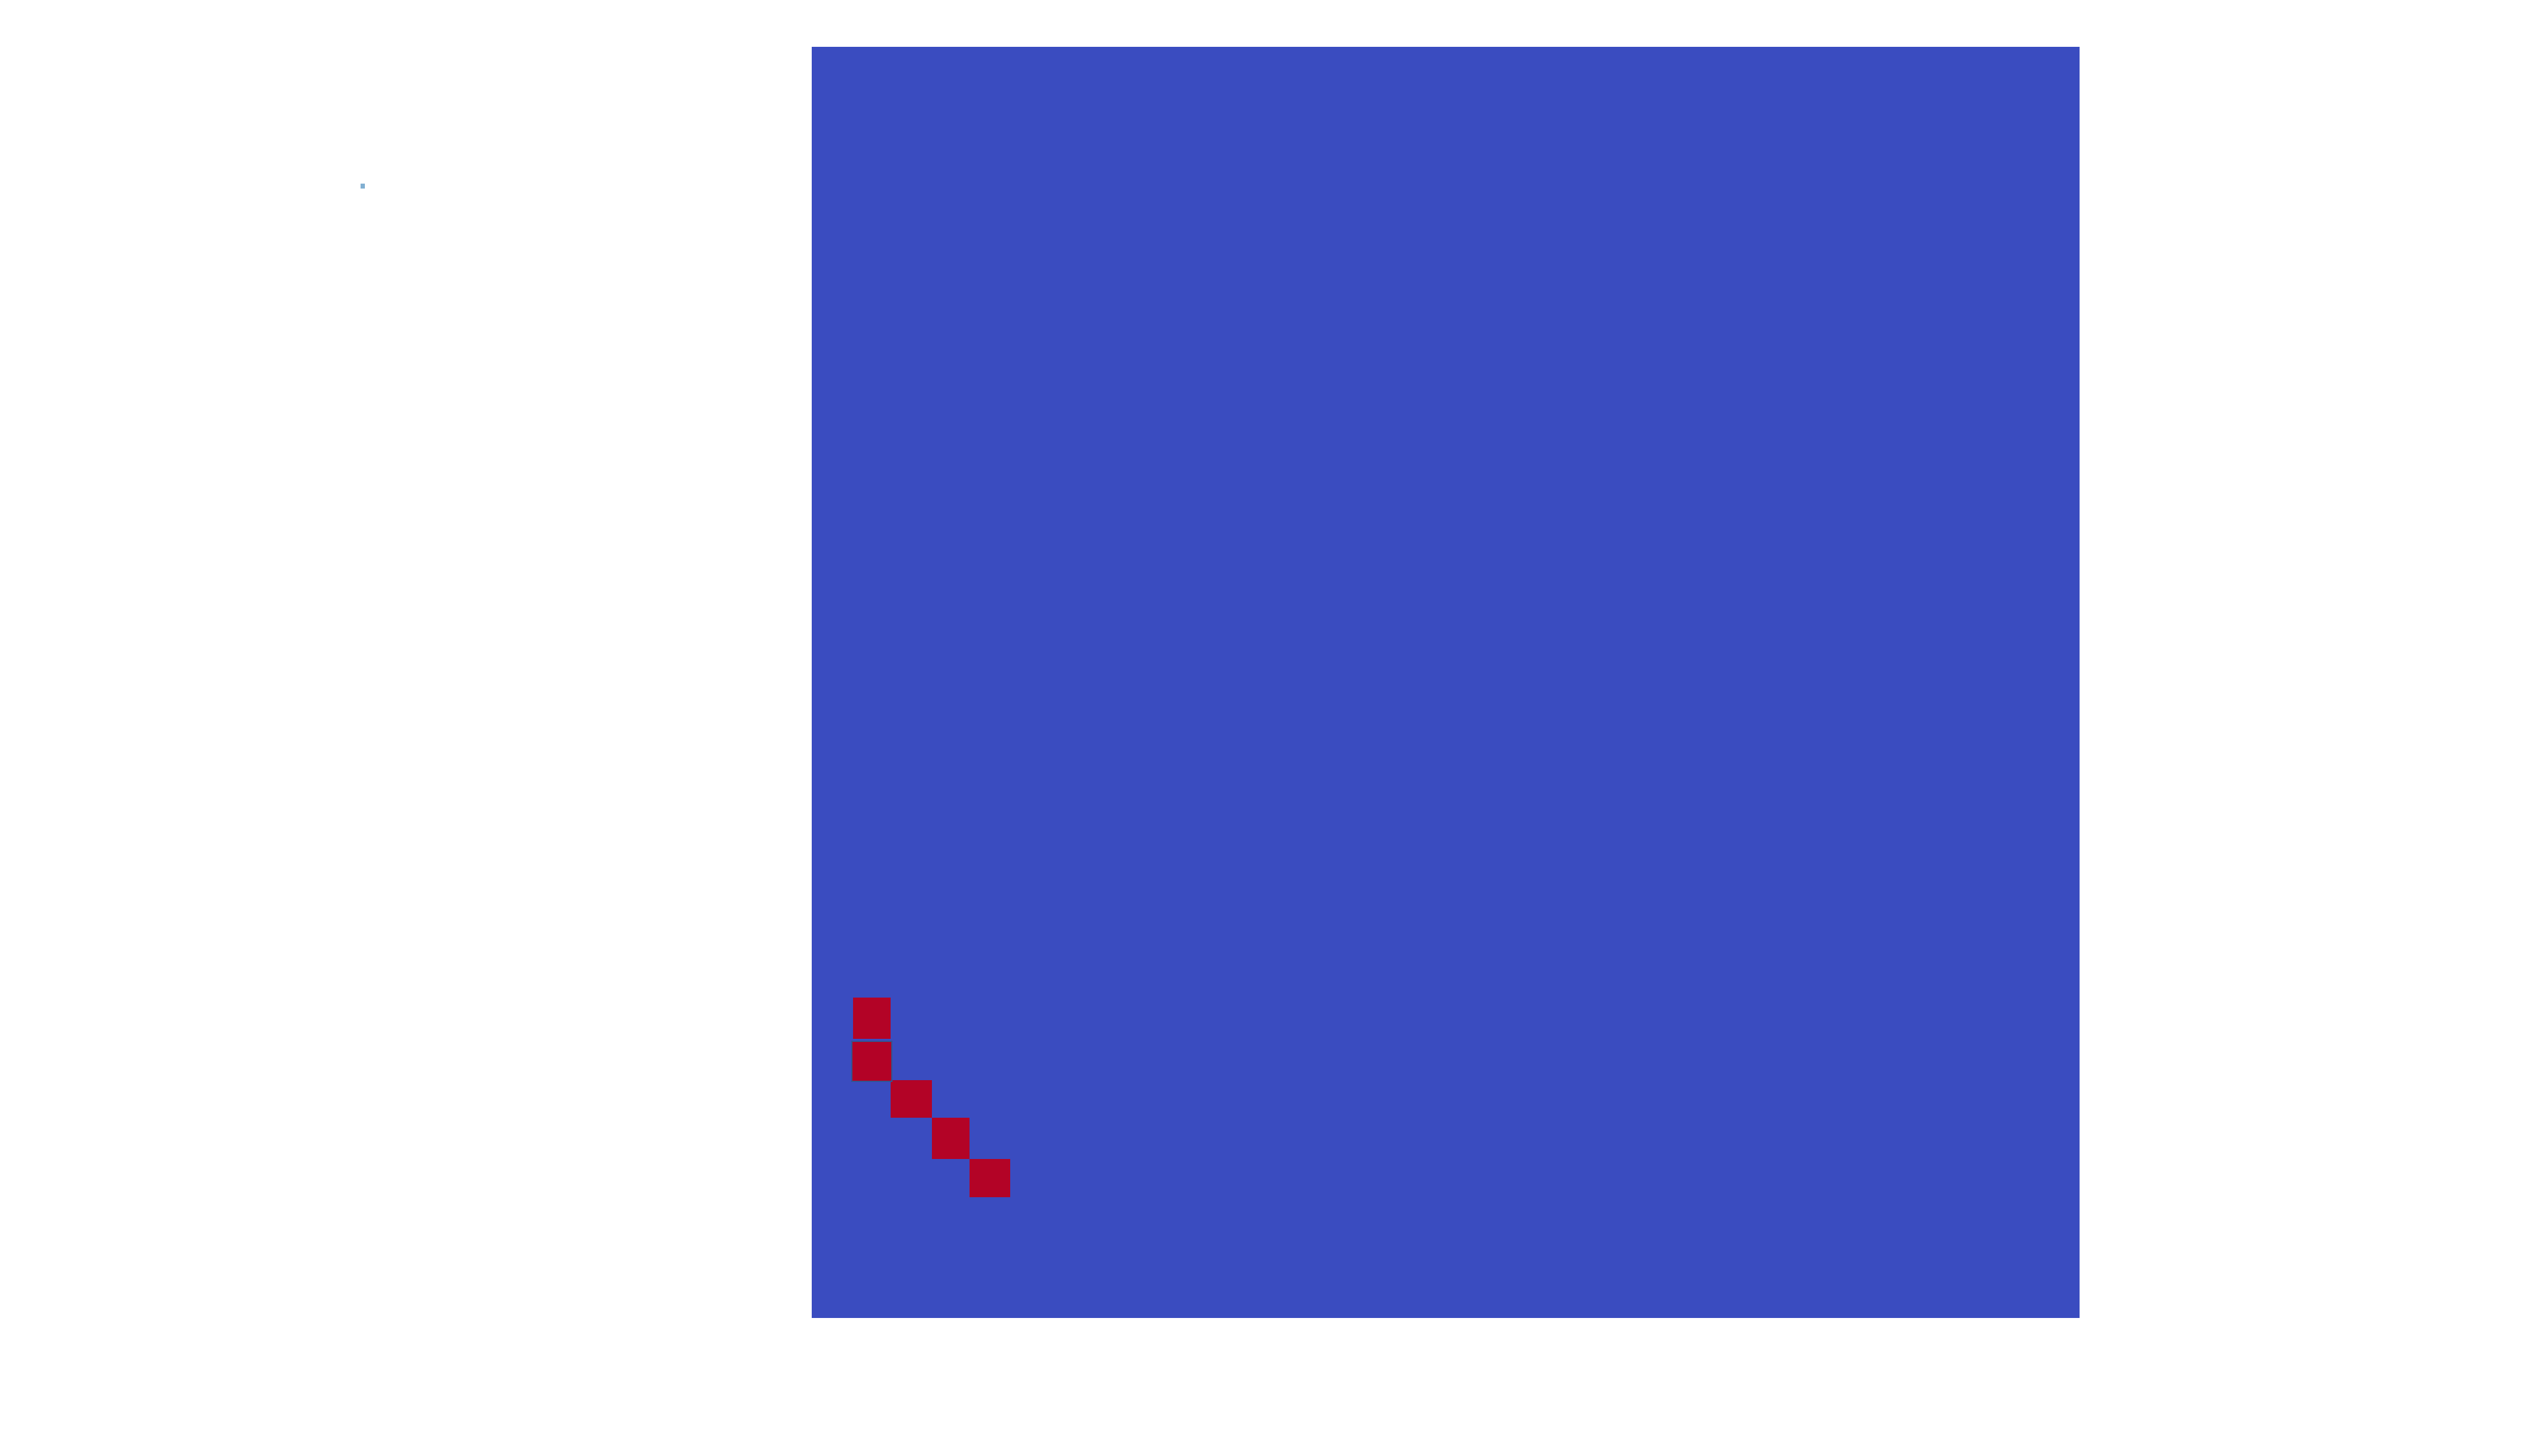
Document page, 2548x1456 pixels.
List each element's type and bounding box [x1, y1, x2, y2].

text_box [361, 184, 365, 189]
picture [809, 44, 2083, 1318]
